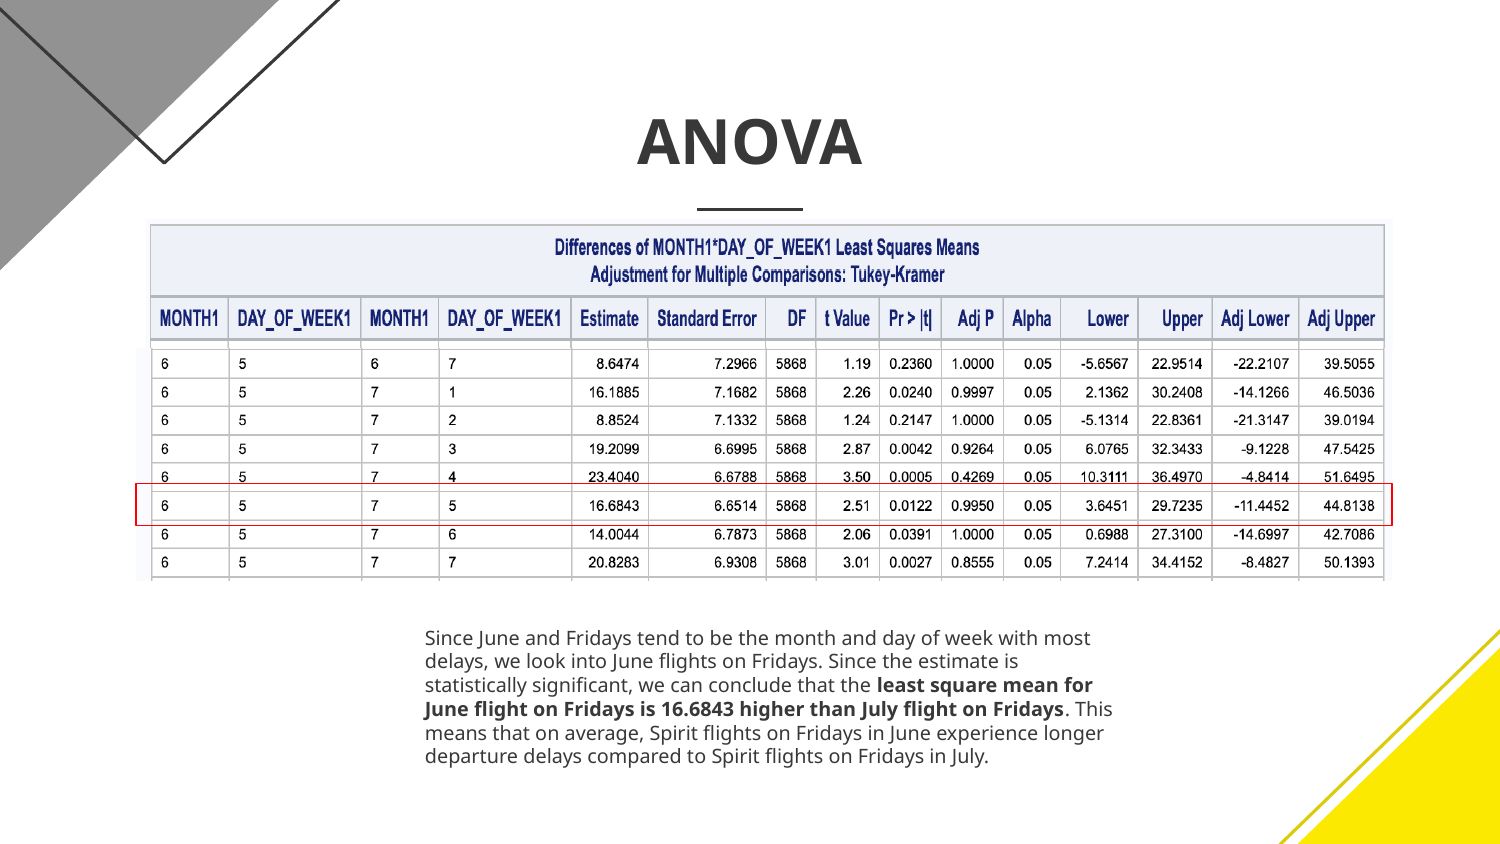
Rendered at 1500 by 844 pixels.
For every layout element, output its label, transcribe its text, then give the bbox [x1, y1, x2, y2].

title ANOVA [146, 87, 1354, 174]
subtitle Since June and Fridays tend to be the month and day of week with most delays, we look into June flights on Fridays. Since the estimate is statistically significant, we can conclude that the least square mean for June flight on Fridays is 16.6843 higher than July flight on Fridays. This means that on average, Spirit flights on Fridays in June experience longer departure delays compared to Spirit flights on Fridays in July. [409, 625, 1138, 773]
picture [135, 219, 1393, 581]
